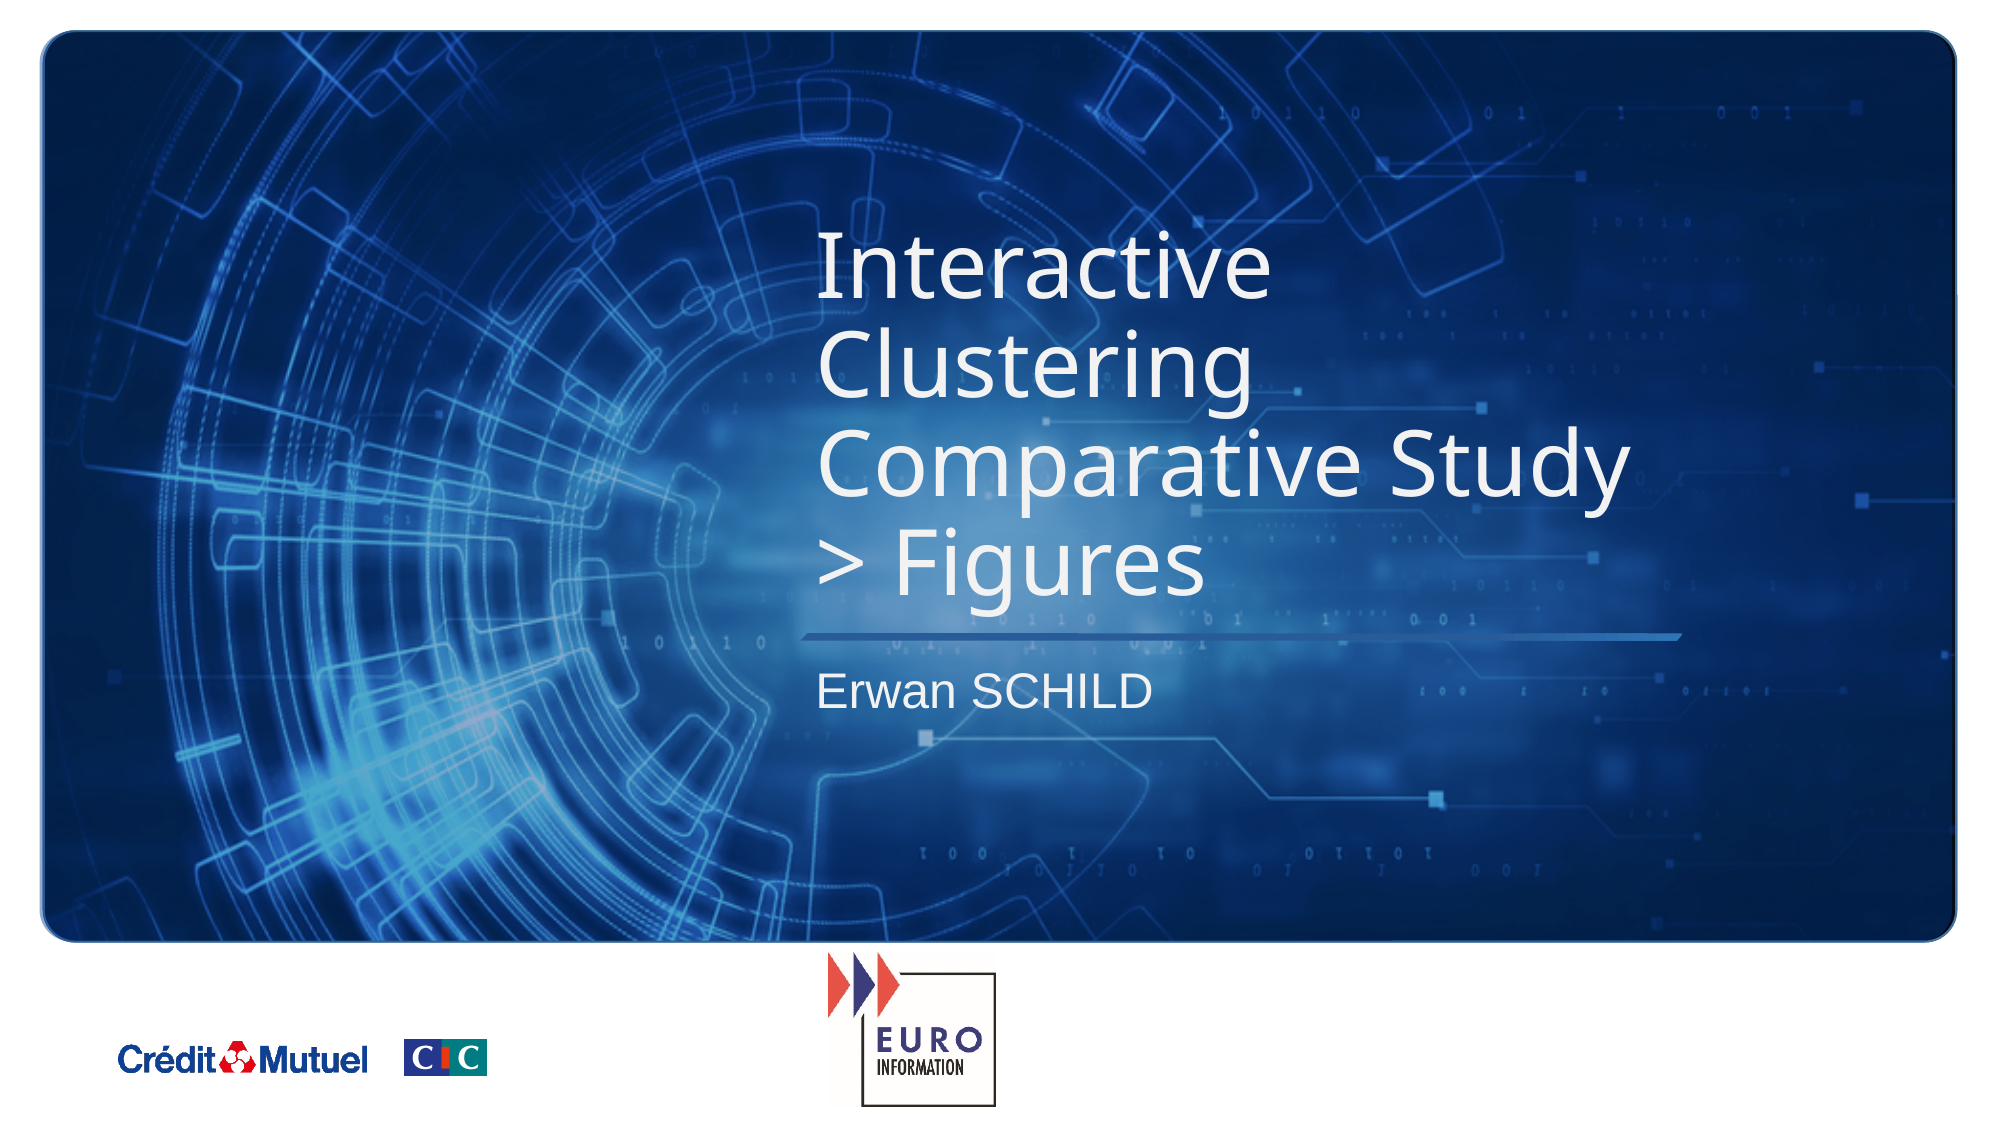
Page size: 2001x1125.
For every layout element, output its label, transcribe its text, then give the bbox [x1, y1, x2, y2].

picture [828, 952, 996, 1107]
picture [1944, 42, 1955, 932]
picture [118, 1041, 367, 1073]
subtitle Erwan SCHILD [800, 651, 1750, 863]
title Interactive Clustering Comparative Study > Figures [800, 271, 1750, 623]
picture [400, 1034, 488, 1080]
